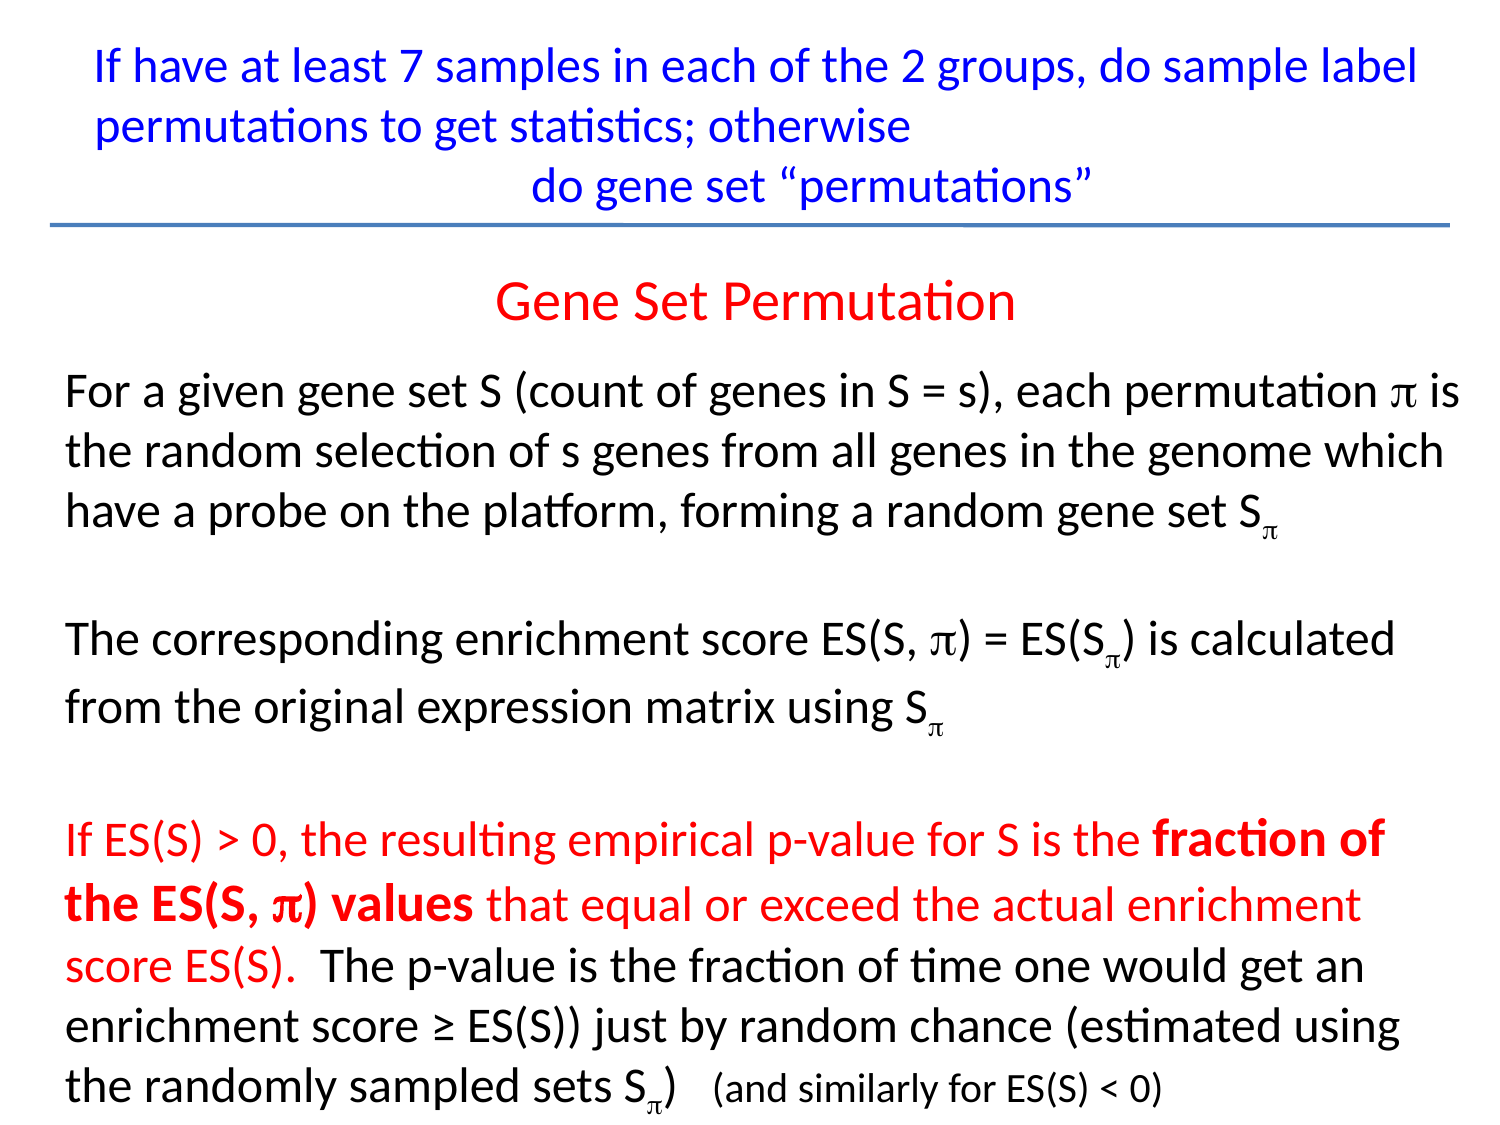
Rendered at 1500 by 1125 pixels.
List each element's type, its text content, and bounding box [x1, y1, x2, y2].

text_box If have at least 7 samples in each of the 2 groups, do sample label permutations to get statistics; otherwise do gene set “permutations” Gene Set Permutation [74, 24, 1438, 223]
text_box If have at least 7 samples in each of the 2 groups, do sample label permutations to get statistics; otherwise do gene set “permutations” Gene Set Permutation [74, 235, 1438, 349]
text_box For a given gene set S (count of genes in S = s), each permutation  is the random selection of s genes from all genes in the genome which have a probe on the platform, forming a random gene set S The corresponding enrichment score ES(S, ) = ES(S) is calculated from the original expression matrix using S If ES(S) > 0, the resulting empirical p-value for S is the fraction of the ES(S, ) values that equal or exceed the actual enrichment score ES(S). The p-value is the fraction of time one would get an enrichment score ≥ ES(S)) just by random chance (estimated using the randomly sampled sets S) (and similarly for ES(S) < 0) [49, 349, 1475, 1125]
